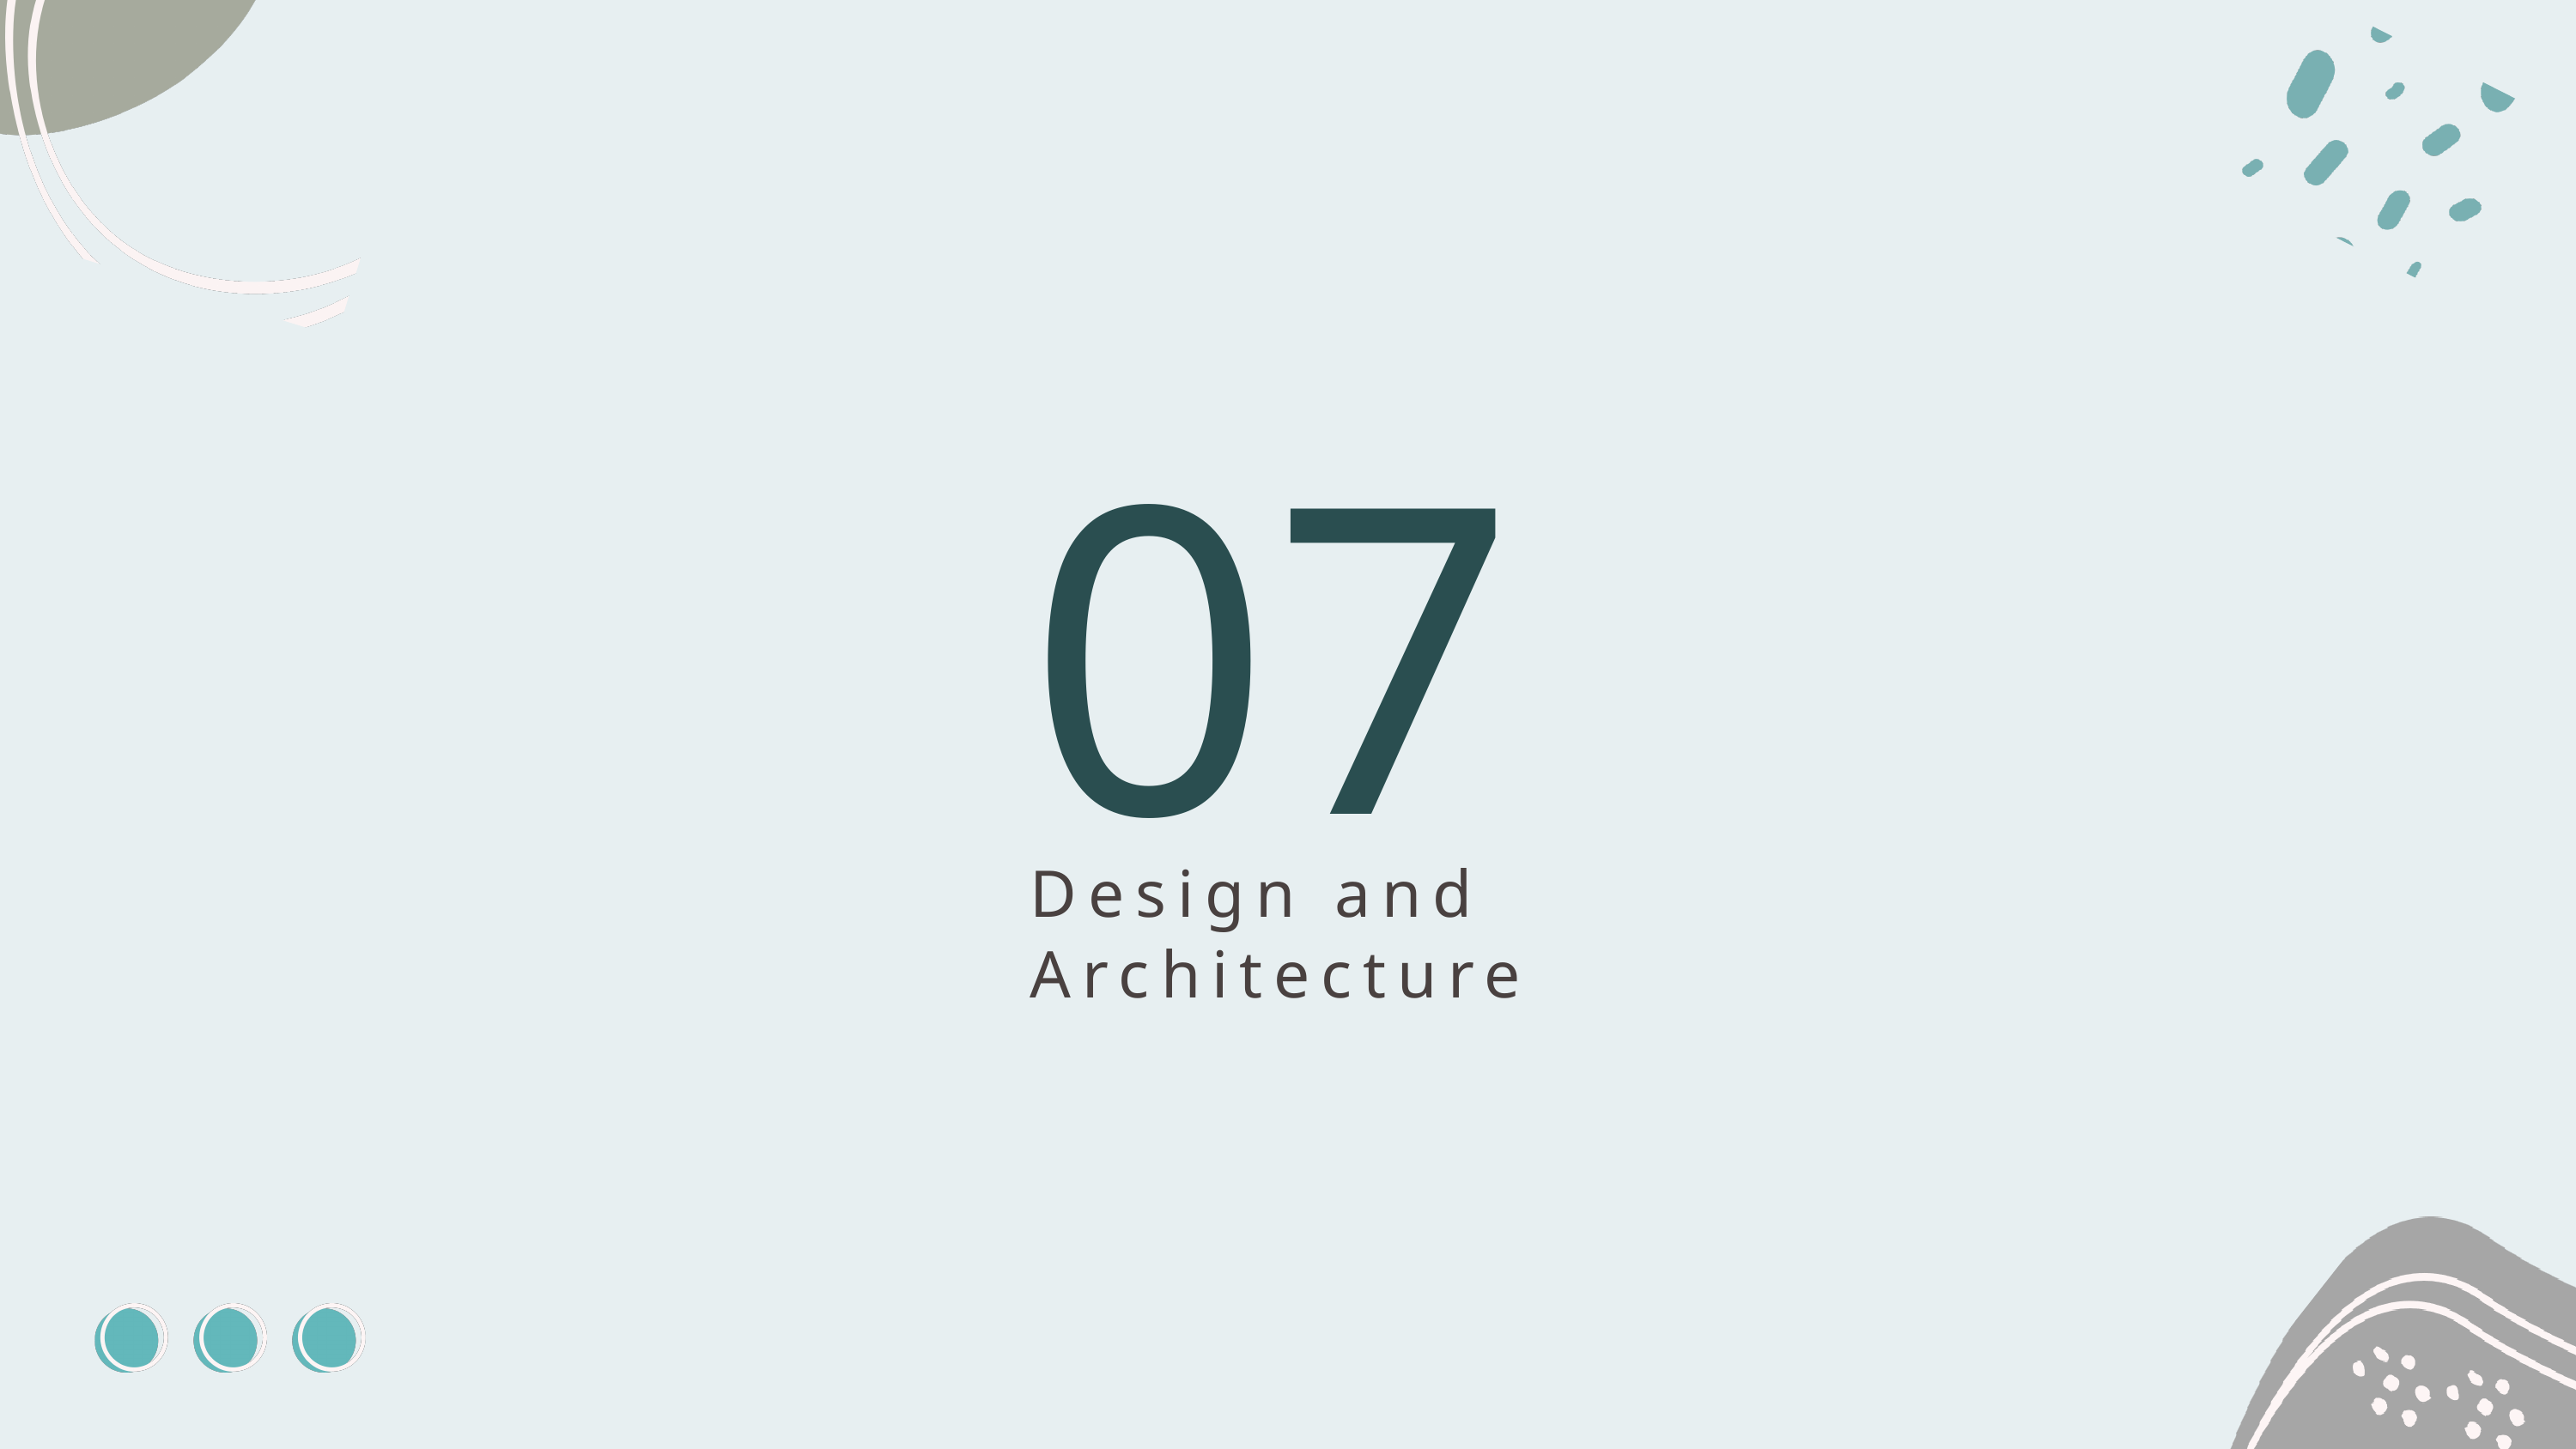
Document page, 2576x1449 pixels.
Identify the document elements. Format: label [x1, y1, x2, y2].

text_box [2194, 1145, 2576, 1449]
text_box [2227, 0, 2533, 291]
text_box [94, 1303, 366, 1373]
text_box [0, 0, 440, 337]
text_box [1014, 380, 1611, 1014]
